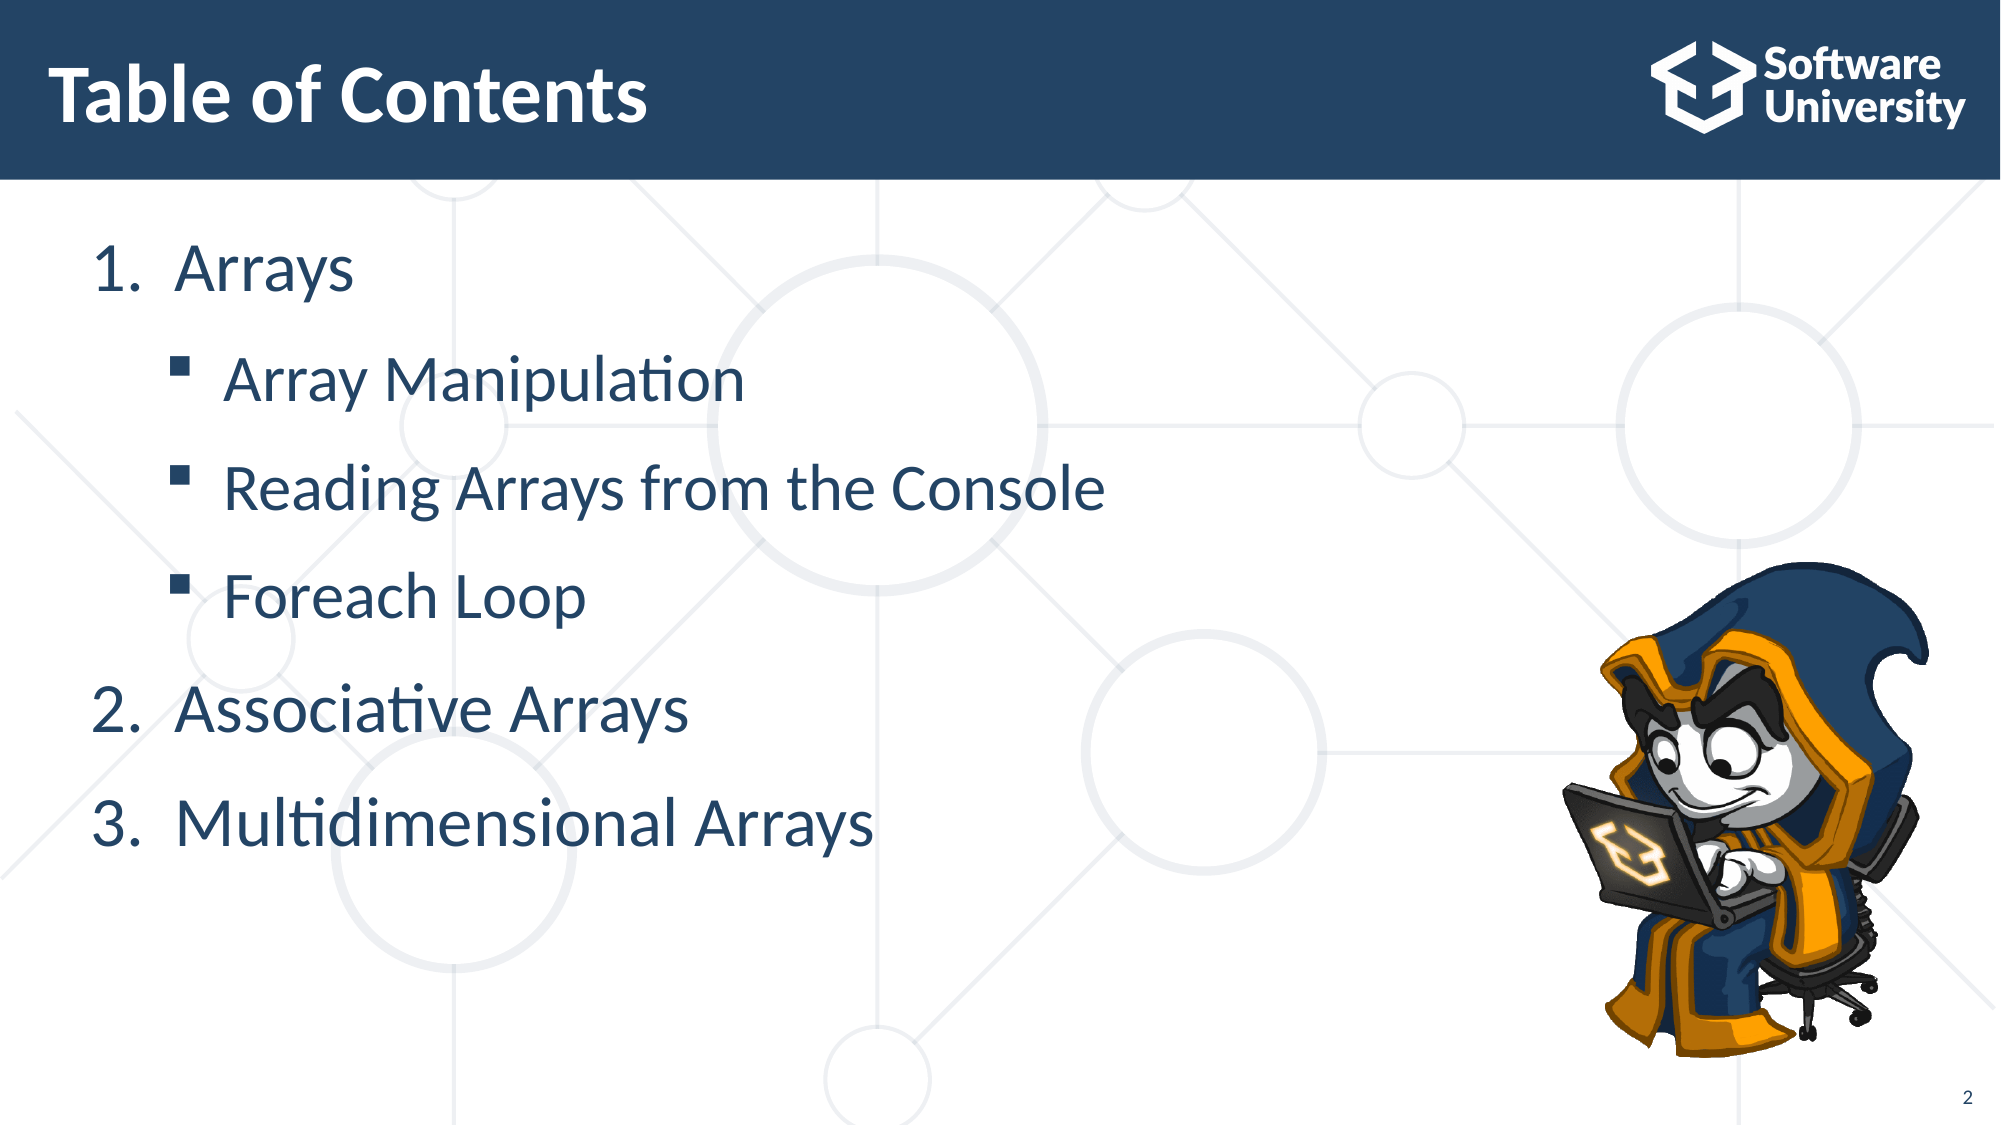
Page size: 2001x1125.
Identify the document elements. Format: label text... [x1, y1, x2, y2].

list Arrays Array Manipulation Reading Arrays from the Console Foreach Loop Associative Arrays Multidimensional Arrays [0, 210, 1133, 1065]
picture [1561, 559, 1931, 1059]
title Table of Contents [31, 16, 1625, 162]
picture [1651, 41, 1966, 134]
text_box 2 [1927, 1067, 1989, 1117]
